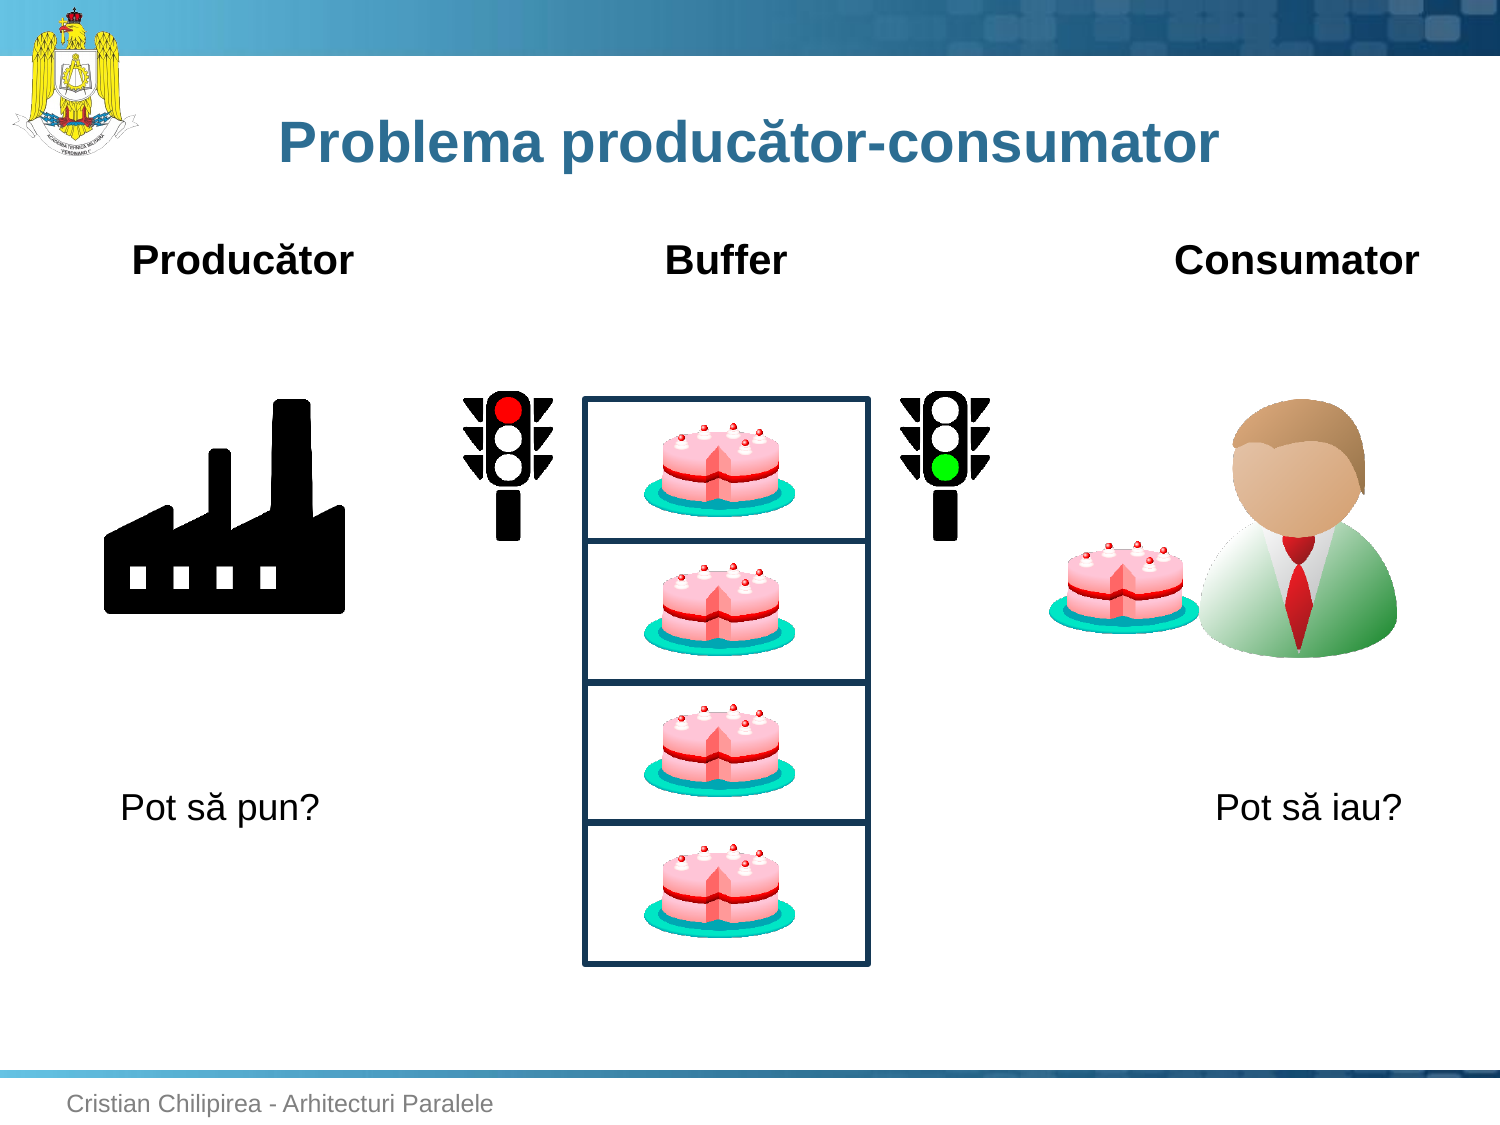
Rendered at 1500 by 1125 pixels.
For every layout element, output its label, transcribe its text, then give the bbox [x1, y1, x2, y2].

text_box Pot să pun? [105, 775, 335, 835]
text_box [583, 680, 870, 820]
picture [0, 0, 1500, 156]
picture [644, 844, 795, 938]
picture [0, 1070, 1500, 1078]
picture [644, 423, 795, 517]
picture [644, 563, 795, 657]
picture [900, 391, 990, 542]
picture [1049, 399, 1398, 658]
title Problema producător-consumator [51, 102, 1449, 178]
picture [103, 399, 345, 615]
text_box Consumator [1159, 225, 1436, 290]
picture [644, 703, 795, 797]
picture [463, 391, 553, 542]
text_box Producător [116, 225, 370, 290]
footer Cristian Chilipirea - Arhitecturi Paralele [51, 1083, 1157, 1125]
text_box Buffer [649, 225, 803, 290]
text_box Pot să iau? [1200, 775, 1418, 835]
text_box [583, 397, 870, 539]
text_box [583, 820, 870, 966]
text_box [583, 539, 870, 680]
